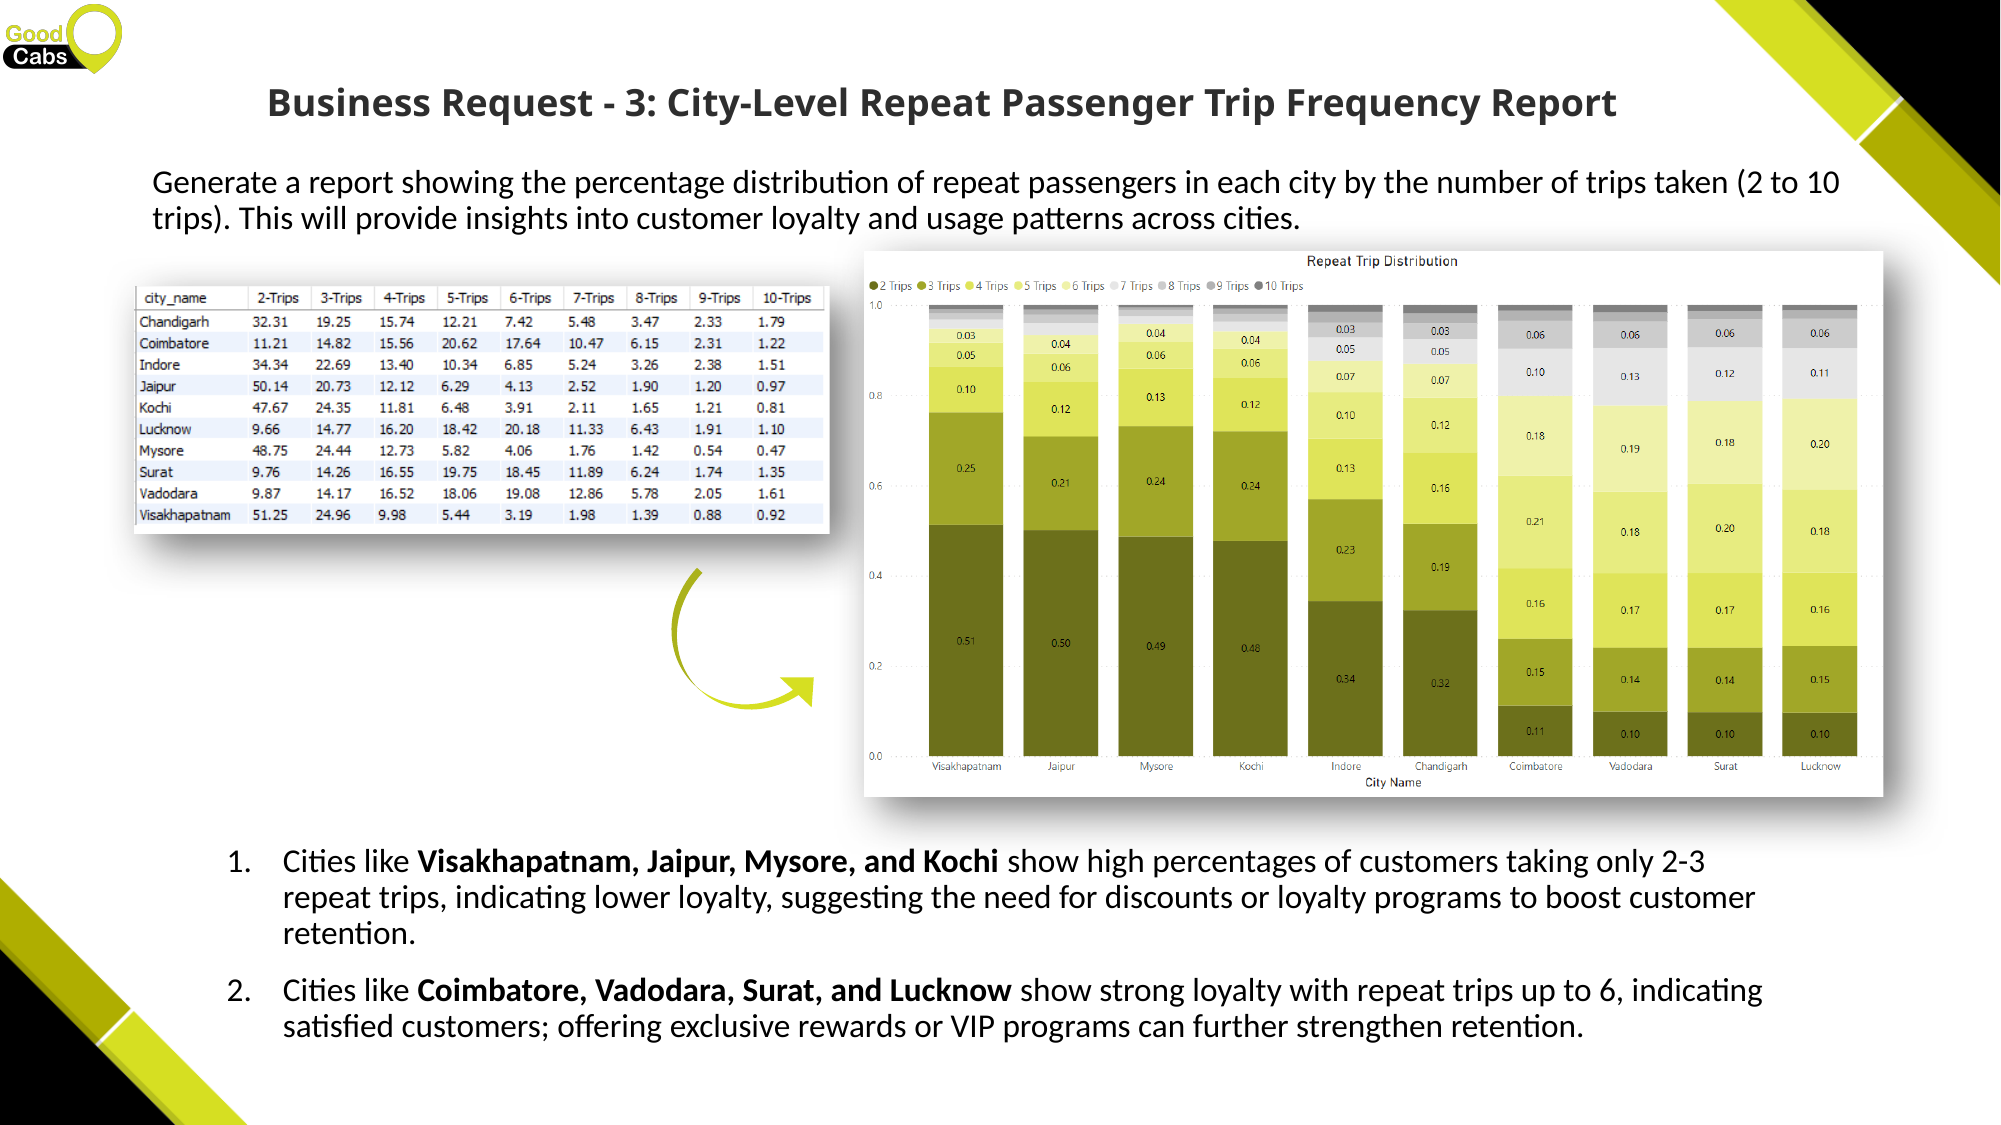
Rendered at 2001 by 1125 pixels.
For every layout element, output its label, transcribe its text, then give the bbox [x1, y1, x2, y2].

text_box [670, 566, 815, 711]
title Business Request - 3: City-Level Repeat Passenger Trip Frequency Report [208, 60, 1687, 149]
list Generate a report showing the percentage distribution of repeat passengers in each city by the number of trips taken (2 to 10 trips). This will provide insights into customer loyalty and usage patterns across cities. [137, 157, 1863, 245]
text_box Cities like Visakhapatnam, Jaipur, Mysore, and Kochi show high percentages of customers taking only 2-3 repeat trips, indicating lower loyalty, suggesting the need for discounts or loyalty programs to boost customer retention. Cities like Coimbatore, Vadodara, Surat, and Lucknow show strong loyalty with repeat trips up to 6, indicating satisfied customers; offering exclusive rewards or VIP programs can further strengthen retention. [211, 836, 1789, 1084]
picture [0, 0, 2001, 1125]
